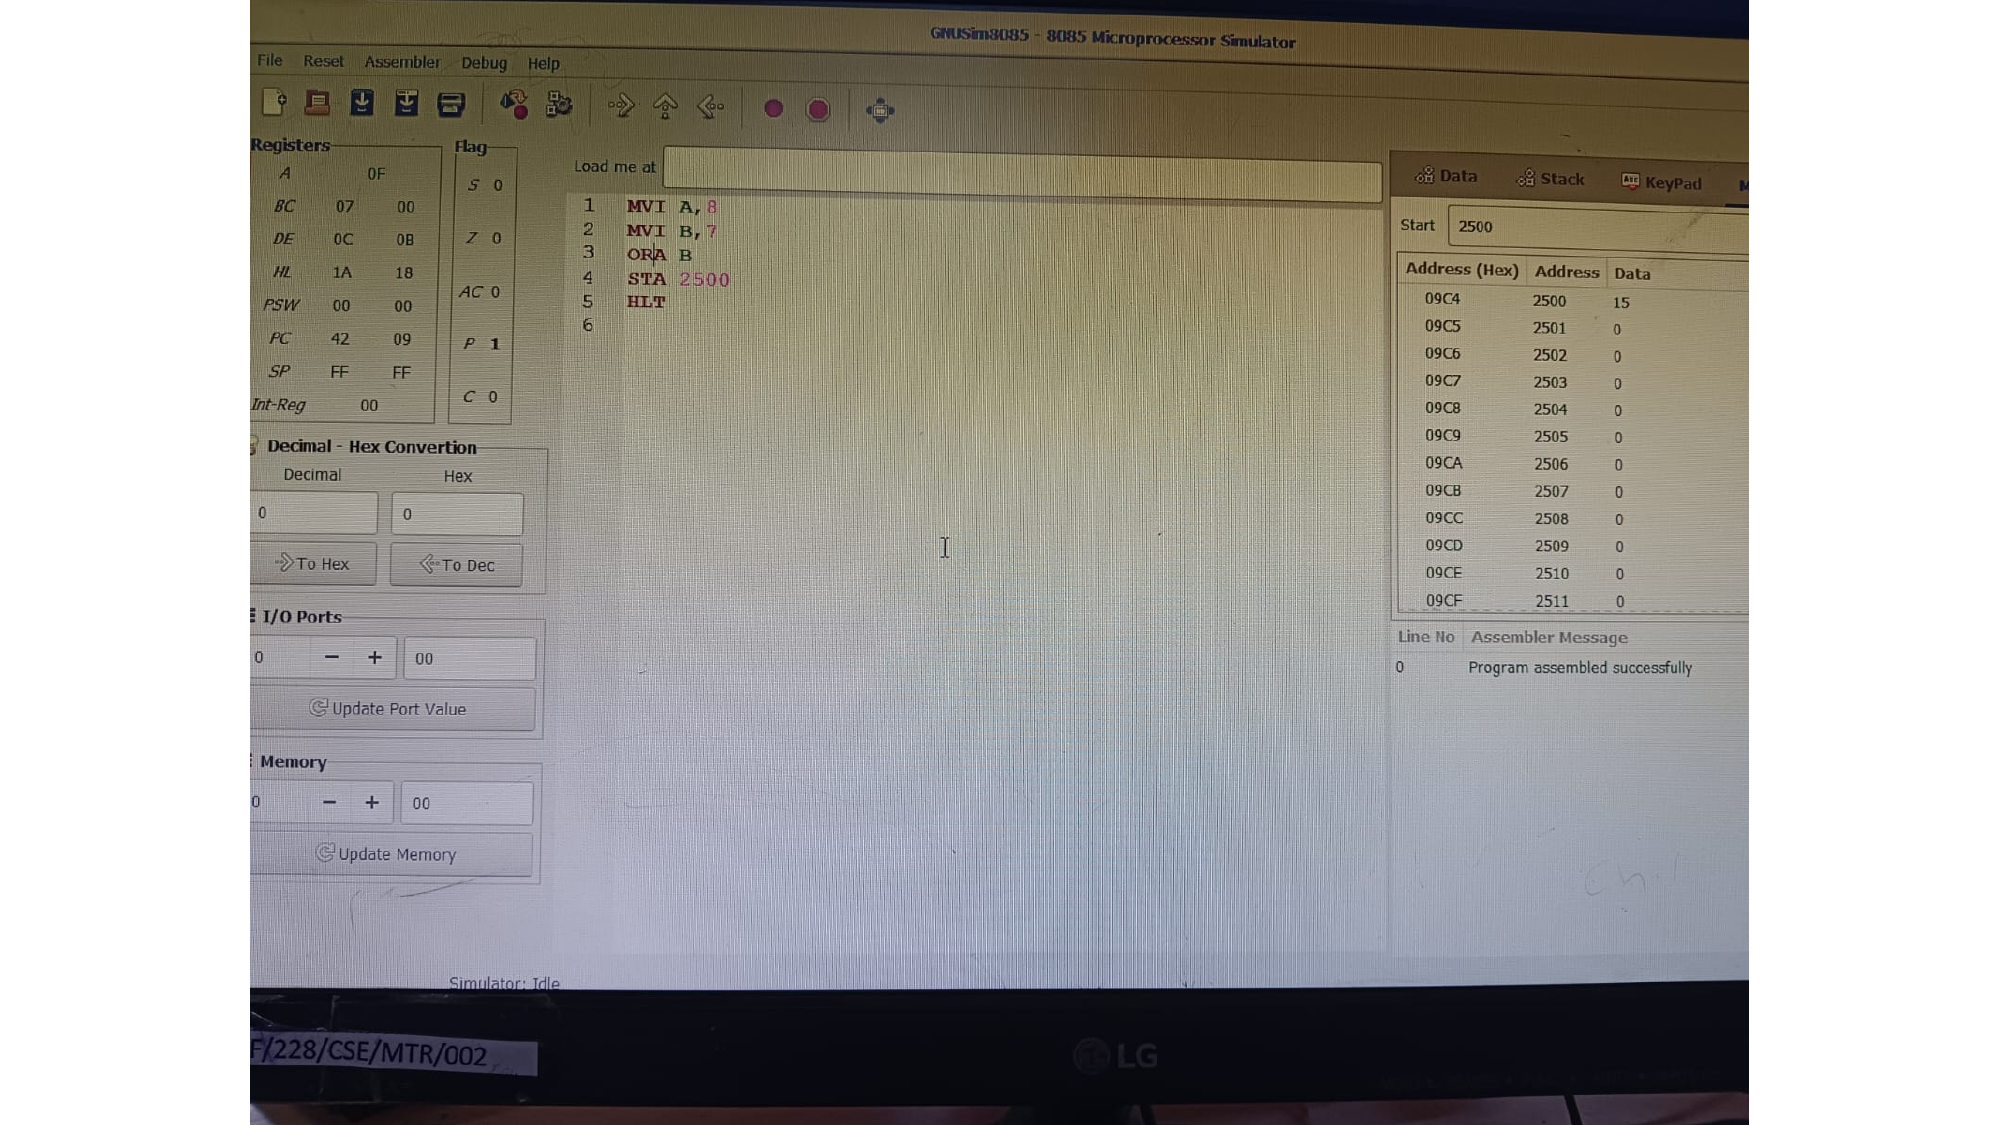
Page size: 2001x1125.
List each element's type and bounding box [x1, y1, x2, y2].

picture [249, 0, 1749, 1125]
